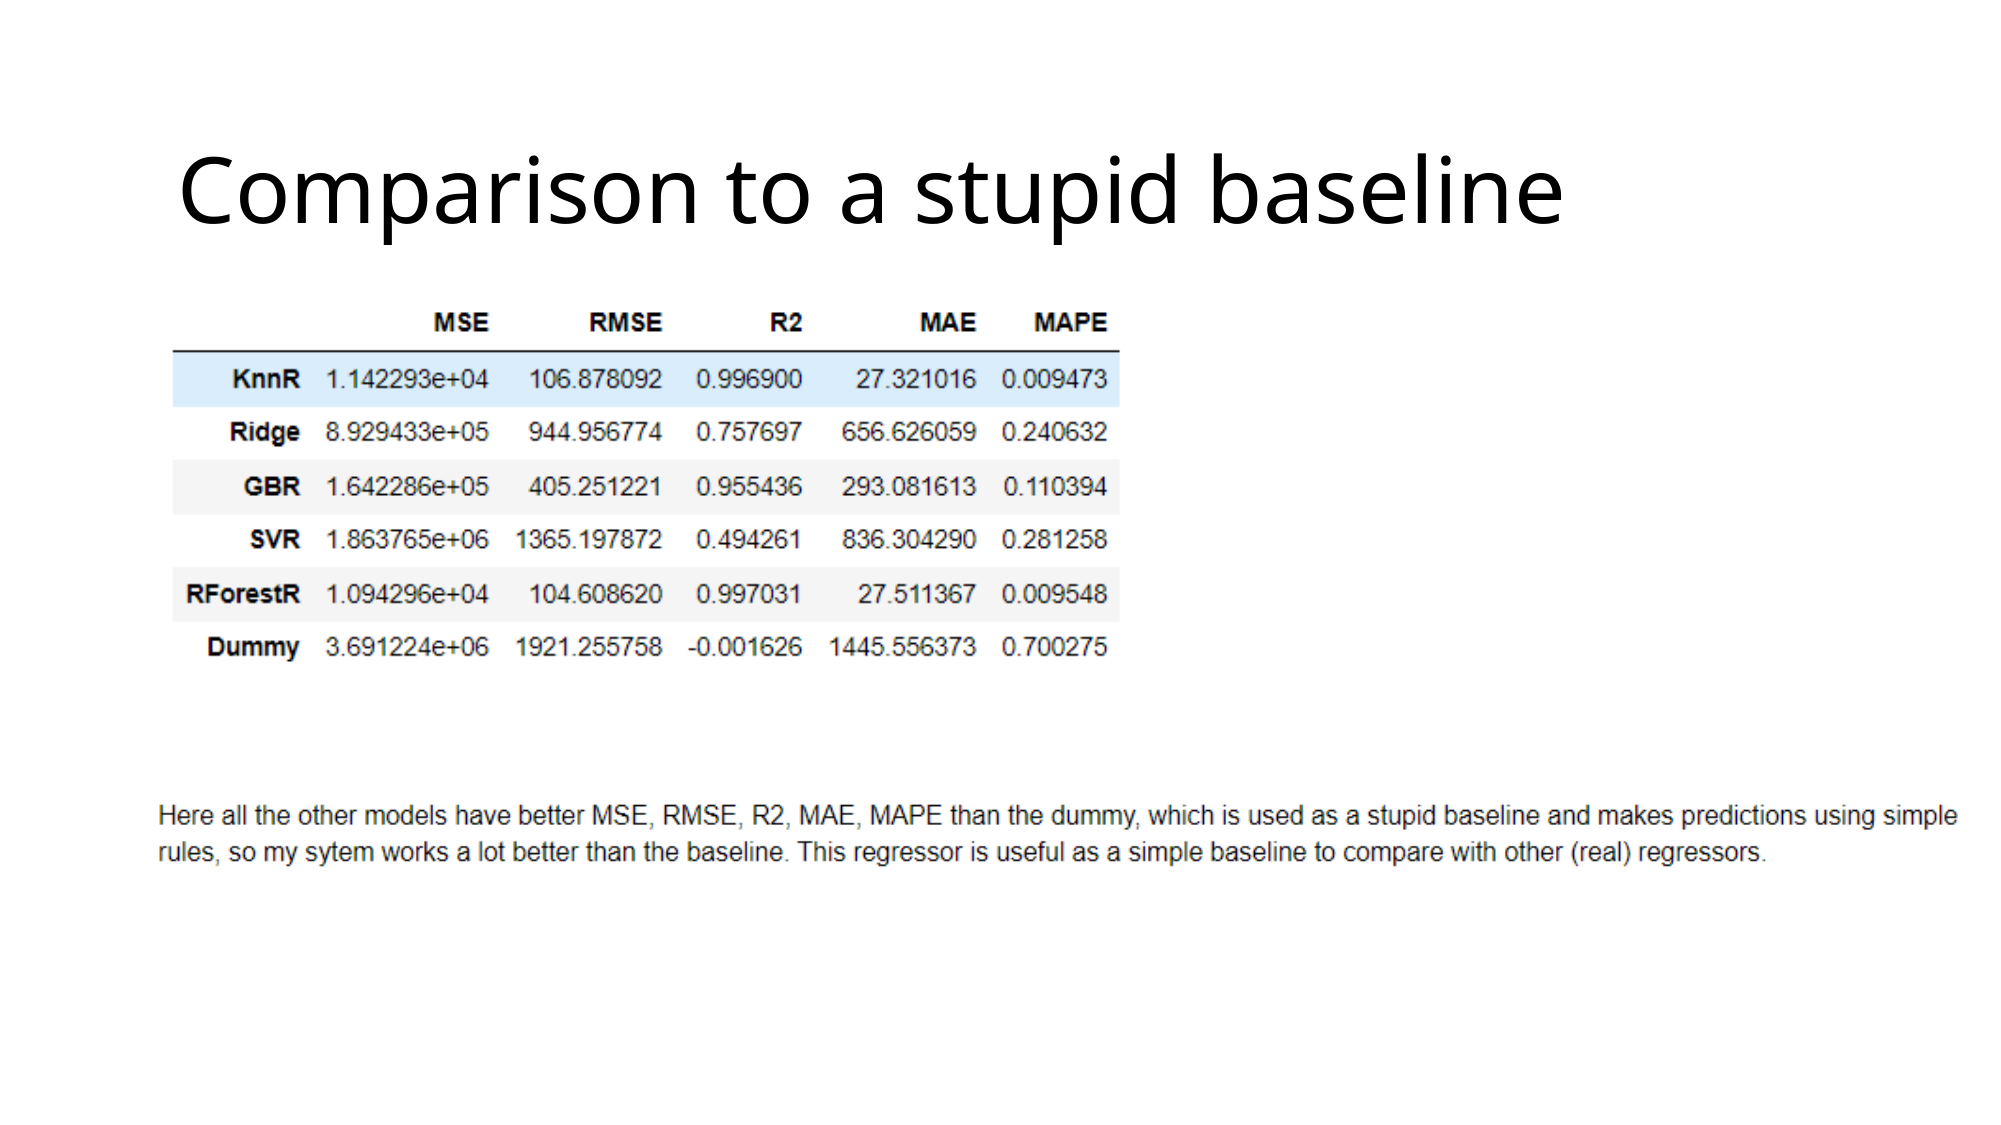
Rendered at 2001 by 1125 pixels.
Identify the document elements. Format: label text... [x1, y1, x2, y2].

text_box Comparison to a stupid baseline [162, 84, 1888, 303]
picture [162, 296, 1137, 677]
picture [132, 767, 1986, 878]
